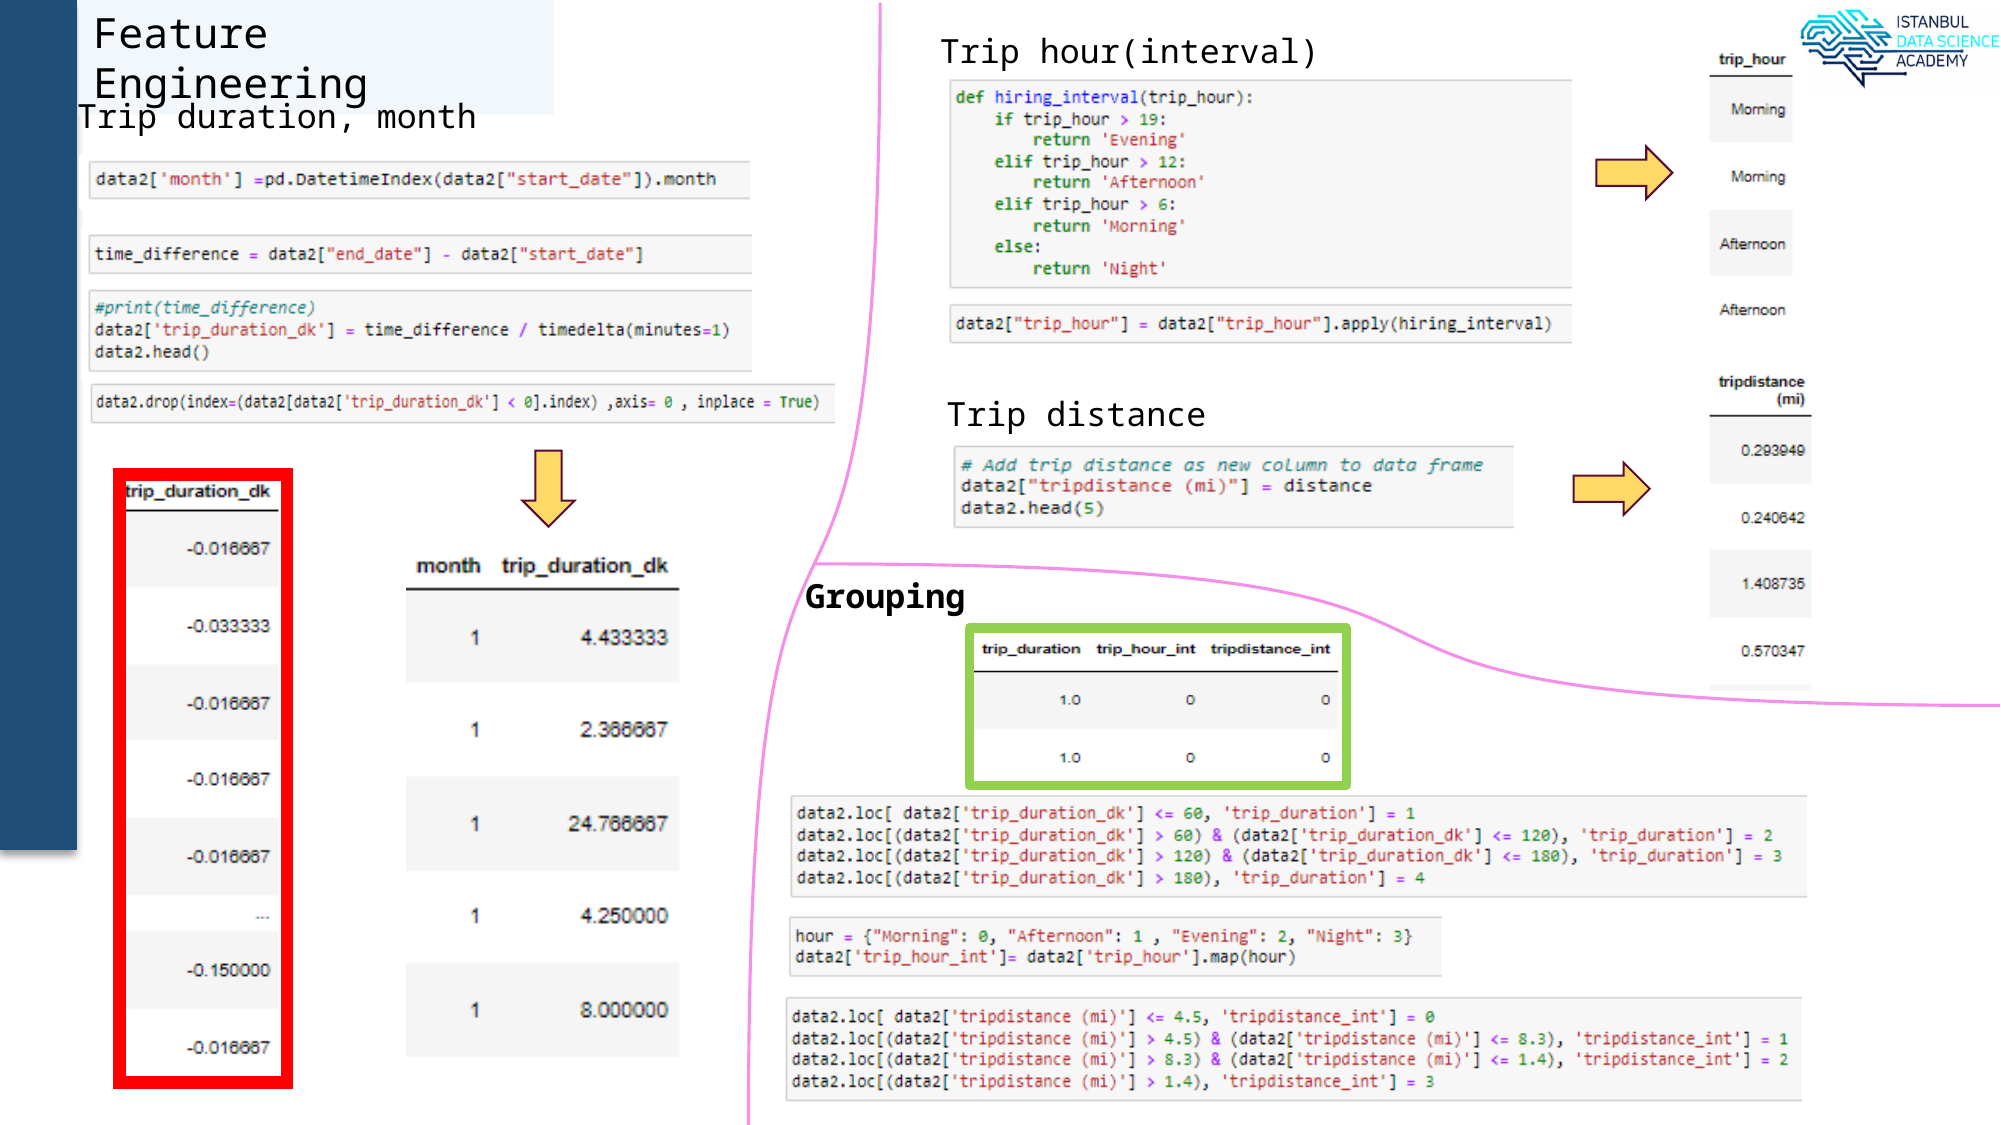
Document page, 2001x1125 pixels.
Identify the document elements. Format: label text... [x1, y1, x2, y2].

text_box Trip distance [931, 386, 1222, 441]
text_box Trip duration, month [62, 87, 512, 143]
picture [79, 155, 750, 209]
picture [783, 786, 1807, 909]
text_box Feature Engineering [78, 0, 555, 115]
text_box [814, 563, 2000, 706]
picture [945, 438, 1514, 541]
picture [81, 227, 835, 438]
text_box [1572, 460, 1652, 518]
picture [780, 912, 1442, 985]
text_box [117, 474, 302, 1083]
text_box [534, 449, 563, 498]
picture [405, 547, 706, 1064]
text_box [0, 0, 77, 850]
picture [942, 75, 1572, 350]
text_box Trip hour(interval) [925, 23, 1335, 78]
picture [1709, 2, 2000, 339]
picture [780, 991, 1802, 1111]
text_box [302, 498, 1376, 630]
text_box [1595, 144, 1674, 202]
picture [974, 632, 1342, 781]
picture [1709, 362, 1823, 563]
